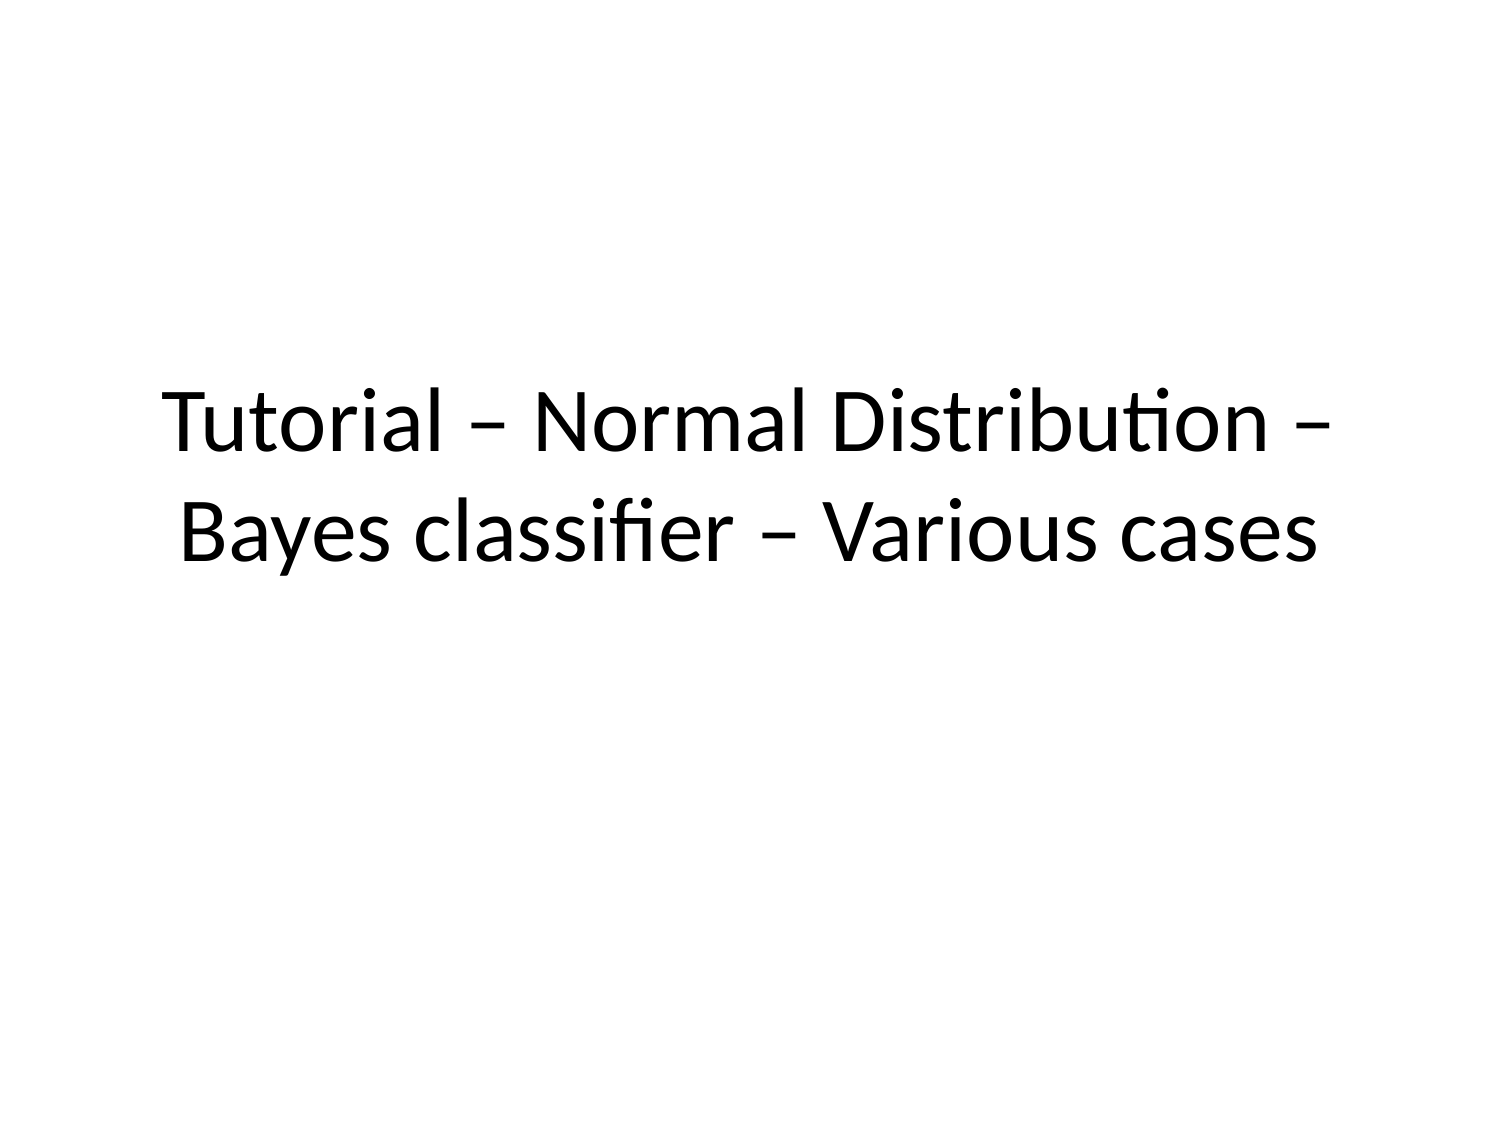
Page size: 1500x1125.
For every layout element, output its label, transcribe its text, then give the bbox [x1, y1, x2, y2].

title Tutorial – Normal Distribution – Bayes classifier – Various cases [112, 349, 1388, 591]
